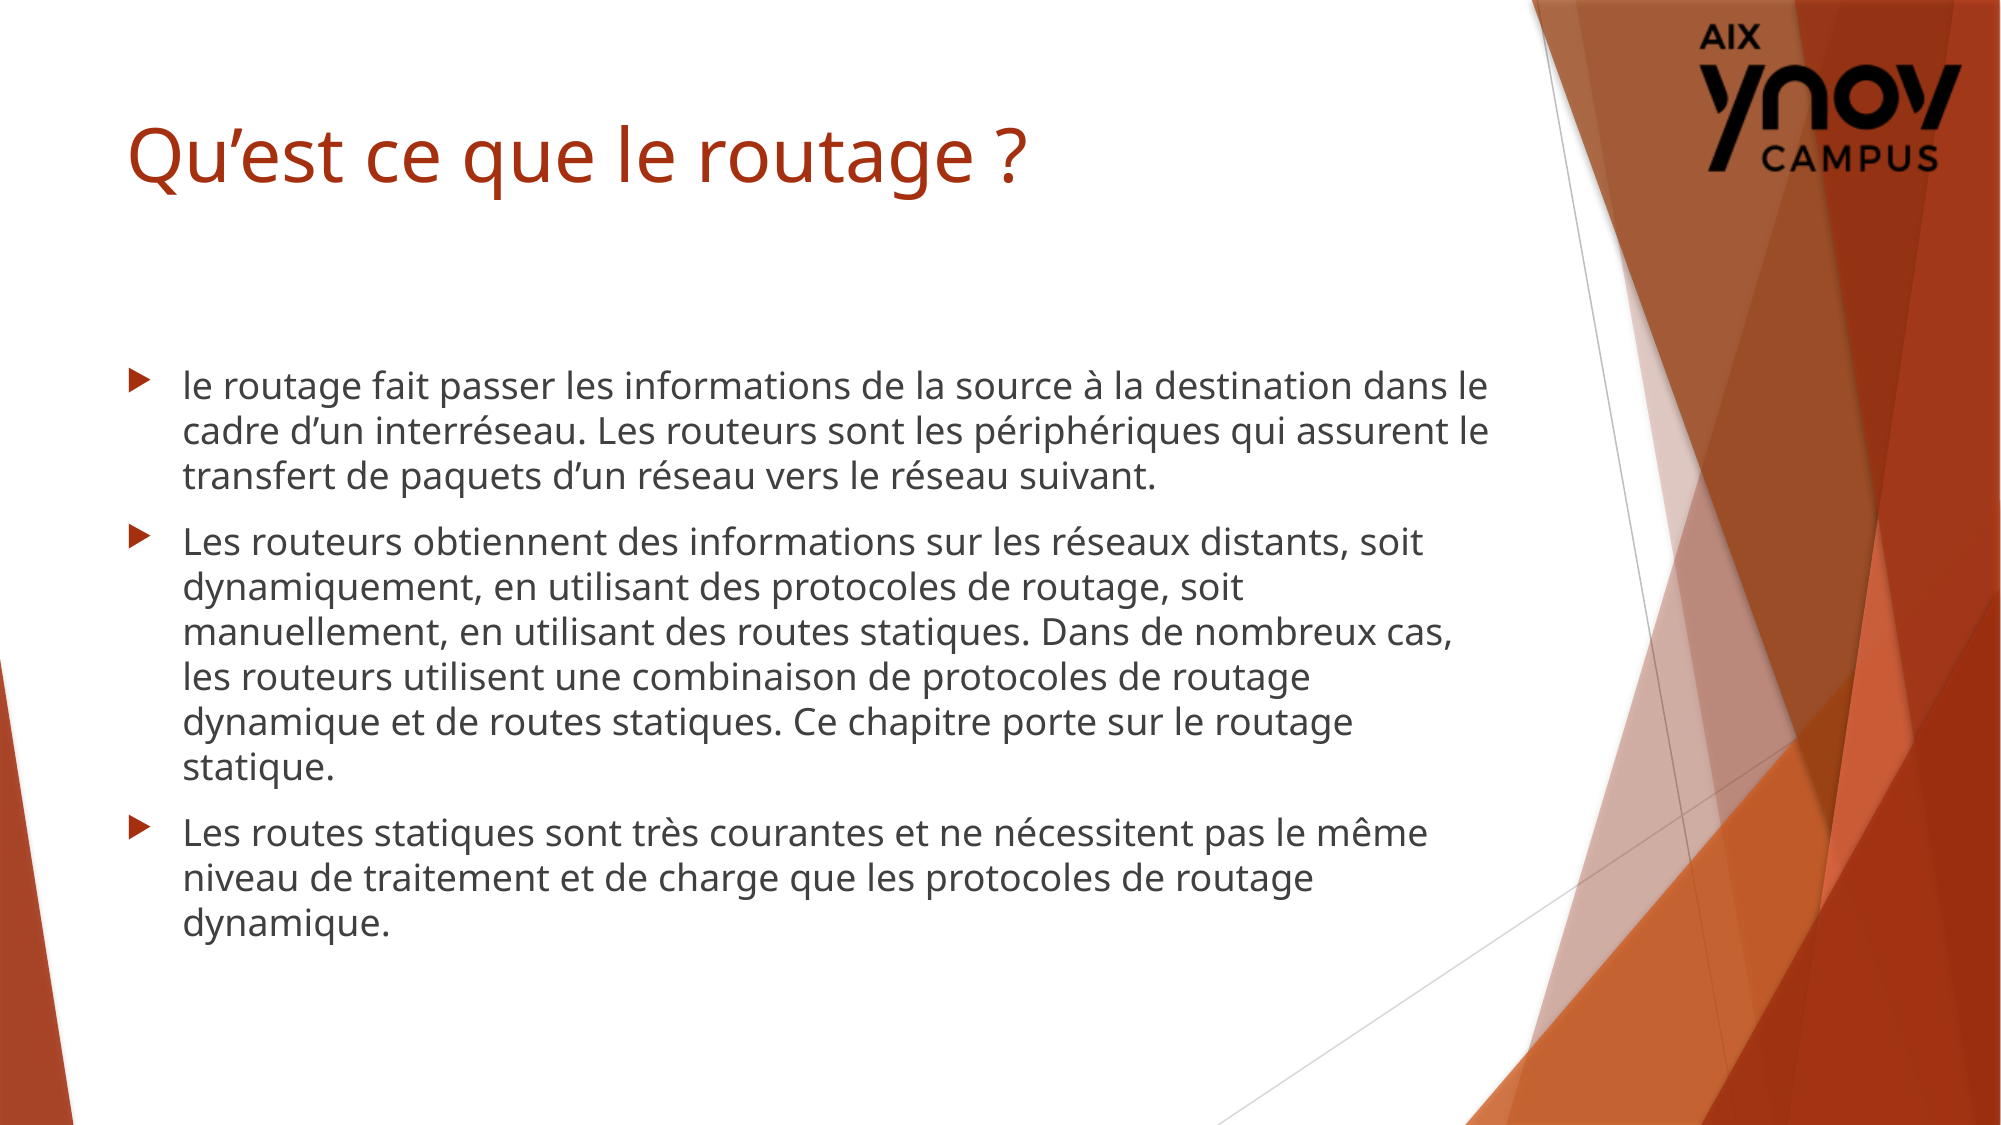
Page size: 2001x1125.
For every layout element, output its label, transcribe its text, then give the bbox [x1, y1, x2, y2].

list le routage fait passer les informations de la source à la destination dans le cadre d’un interréseau. Les routeurs sont les périphériques qui assurent le transfert de paquets d’un réseau vers le réseau suivant. Les routeurs obtiennent des informations sur les réseaux distants, soit dynamiquement, en utilisant des protocoles de routage, soit manuellement, en utilisant des routes statiques. Dans de nombreux cas, les routeurs utilisent une combinaison de protocoles de routage dynamique et de routes statiques. Ce chapitre porte sur le routage statique. Les routes statiques sont très courantes et ne nécessitent pas le même niveau de traitement et de charge que les protocoles de routage dynamique. [111, 354, 1522, 992]
title Qu’est ce que le routage ? [111, 99, 1522, 317]
picture [1674, 0, 1987, 197]
